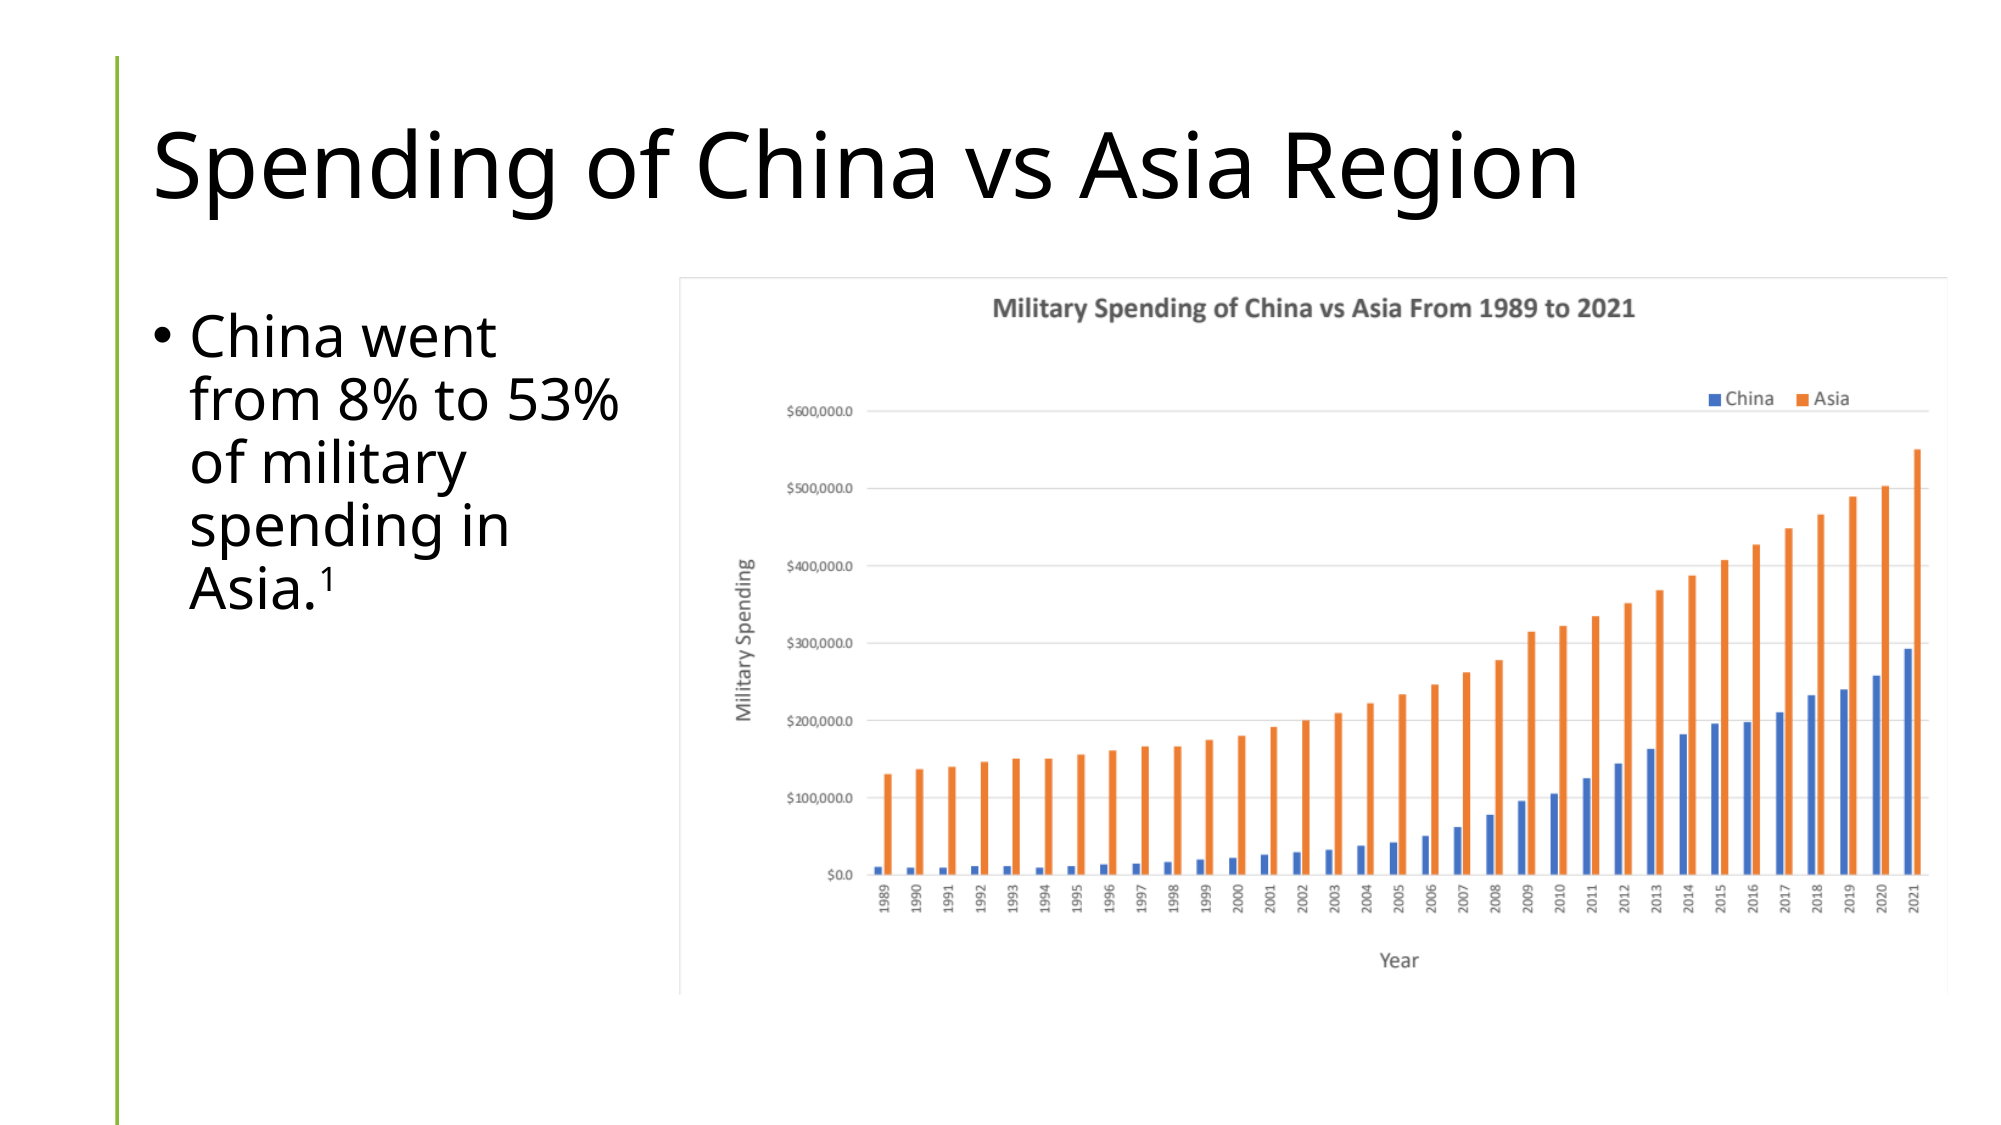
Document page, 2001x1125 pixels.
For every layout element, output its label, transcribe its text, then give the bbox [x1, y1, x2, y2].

title Spending of China vs Asia Region [137, 59, 1863, 278]
list China went from 8% to 53% of military spending in Asia.1 [137, 299, 653, 1014]
picture [679, 277, 1948, 995]
